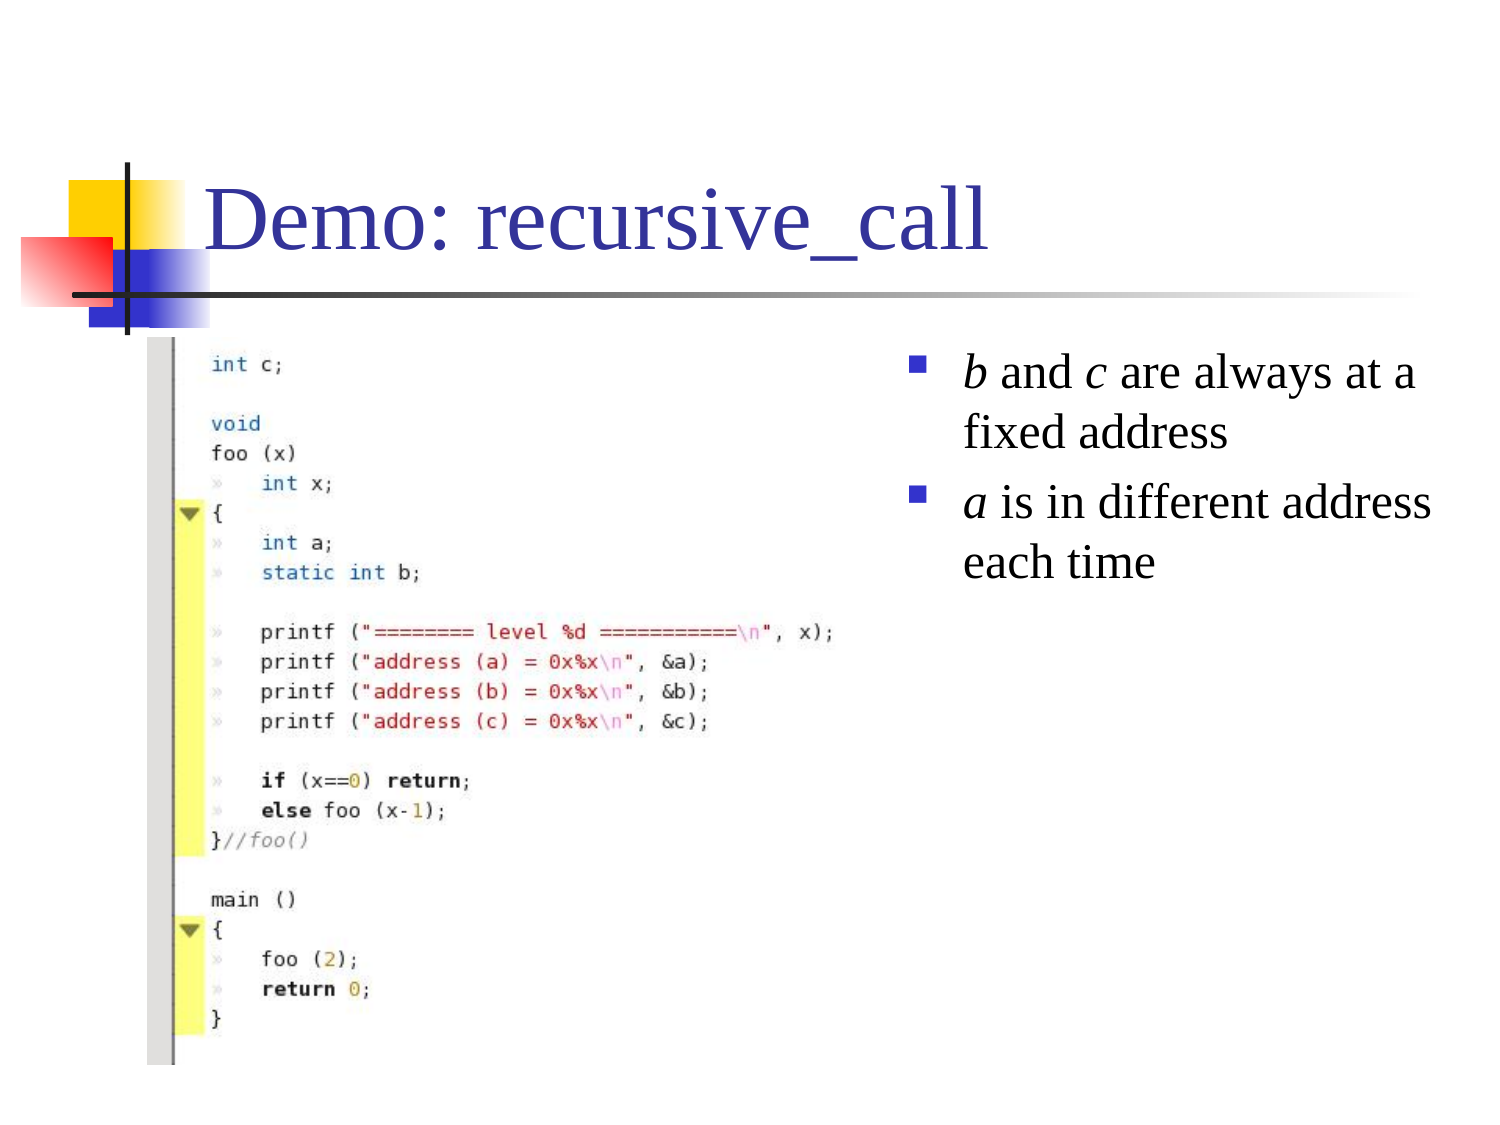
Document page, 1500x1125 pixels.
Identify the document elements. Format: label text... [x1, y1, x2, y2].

title Demo: recursive_call [188, 35, 1468, 275]
picture [147, 337, 876, 1065]
list b and c are always at a fixed address a is in different address each time [891, 331, 1469, 634]
